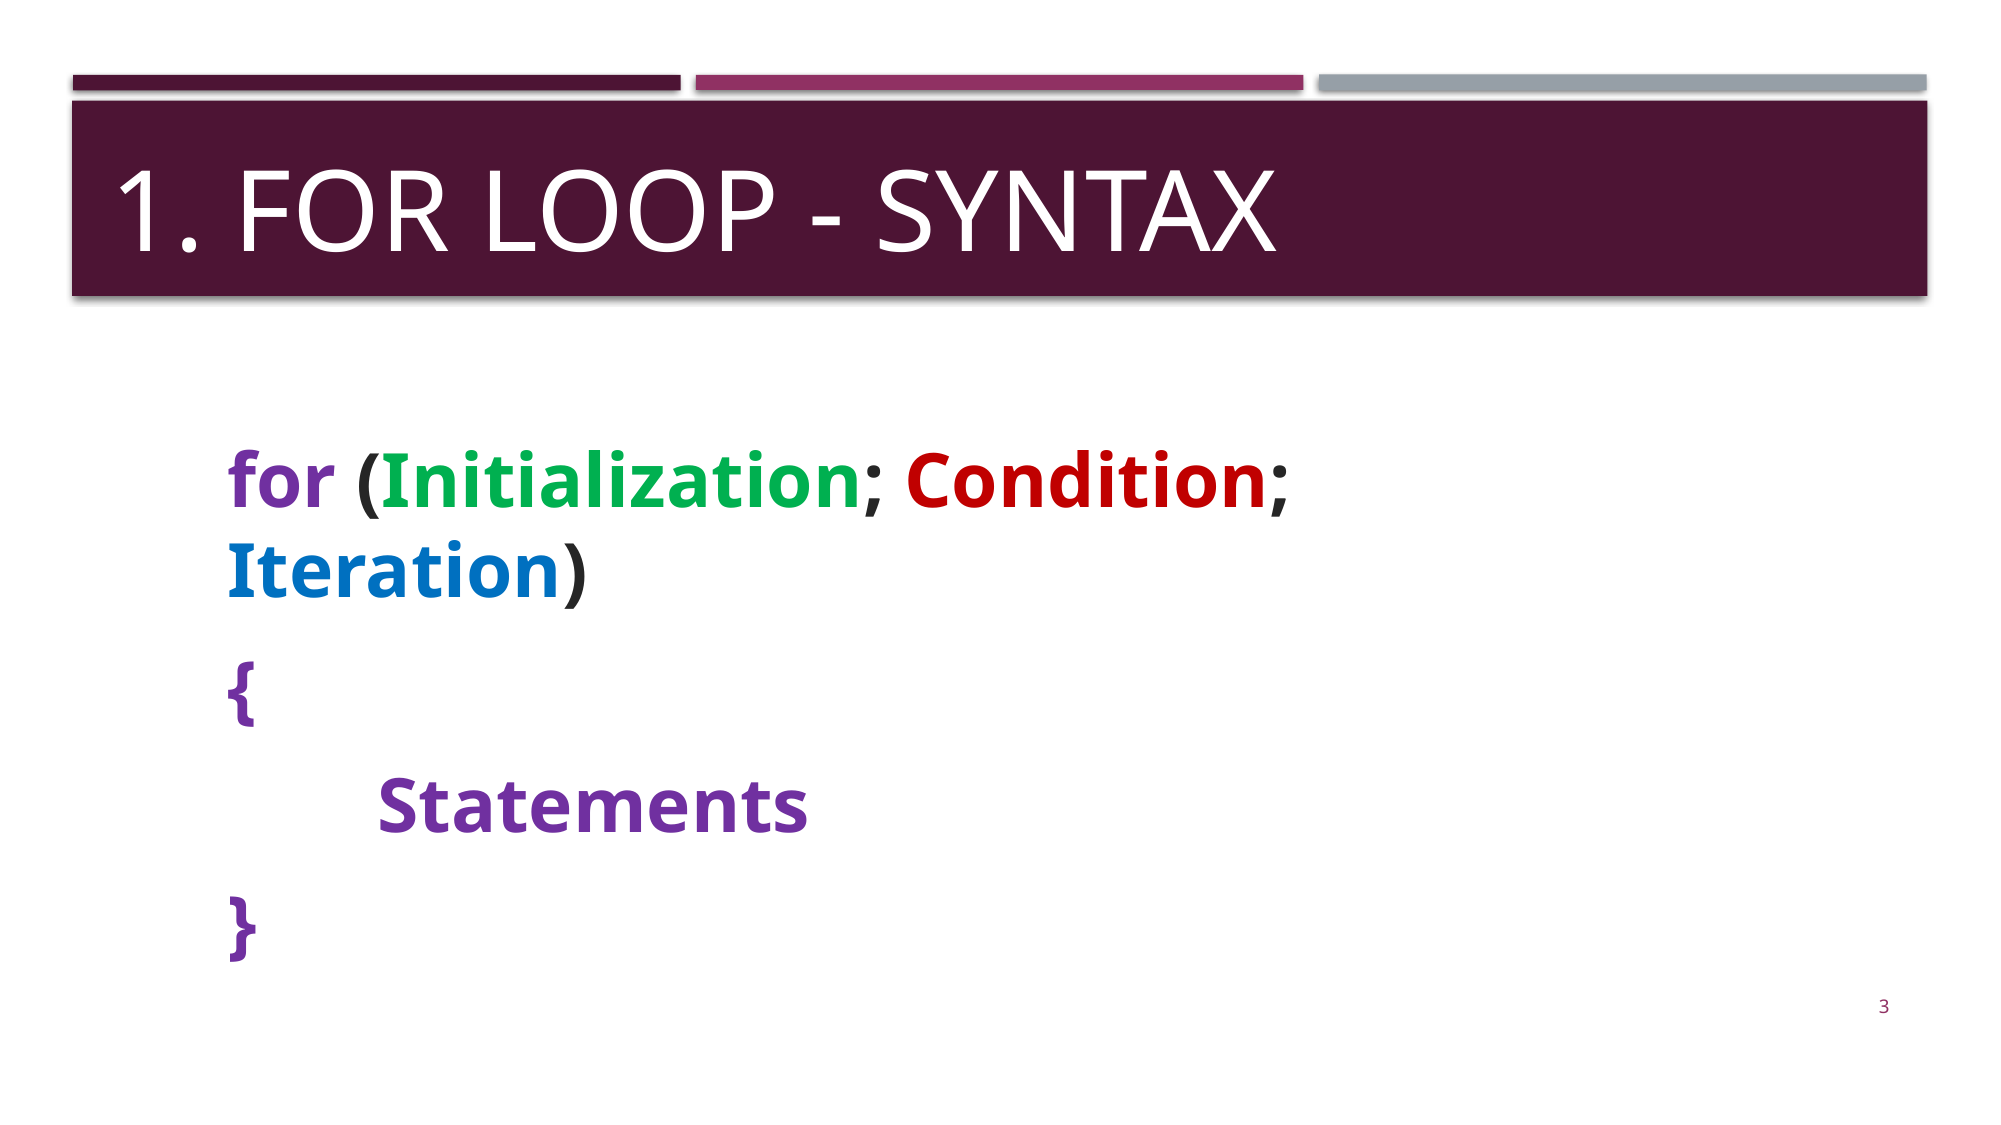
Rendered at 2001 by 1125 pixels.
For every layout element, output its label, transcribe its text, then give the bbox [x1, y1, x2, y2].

title 1. for loop - Syntax [95, 115, 1905, 282]
text_box for (Initialization; Condition; Iteration) { Statements } [212, 425, 1686, 839]
slide_number 3 [1732, 977, 1905, 1037]
